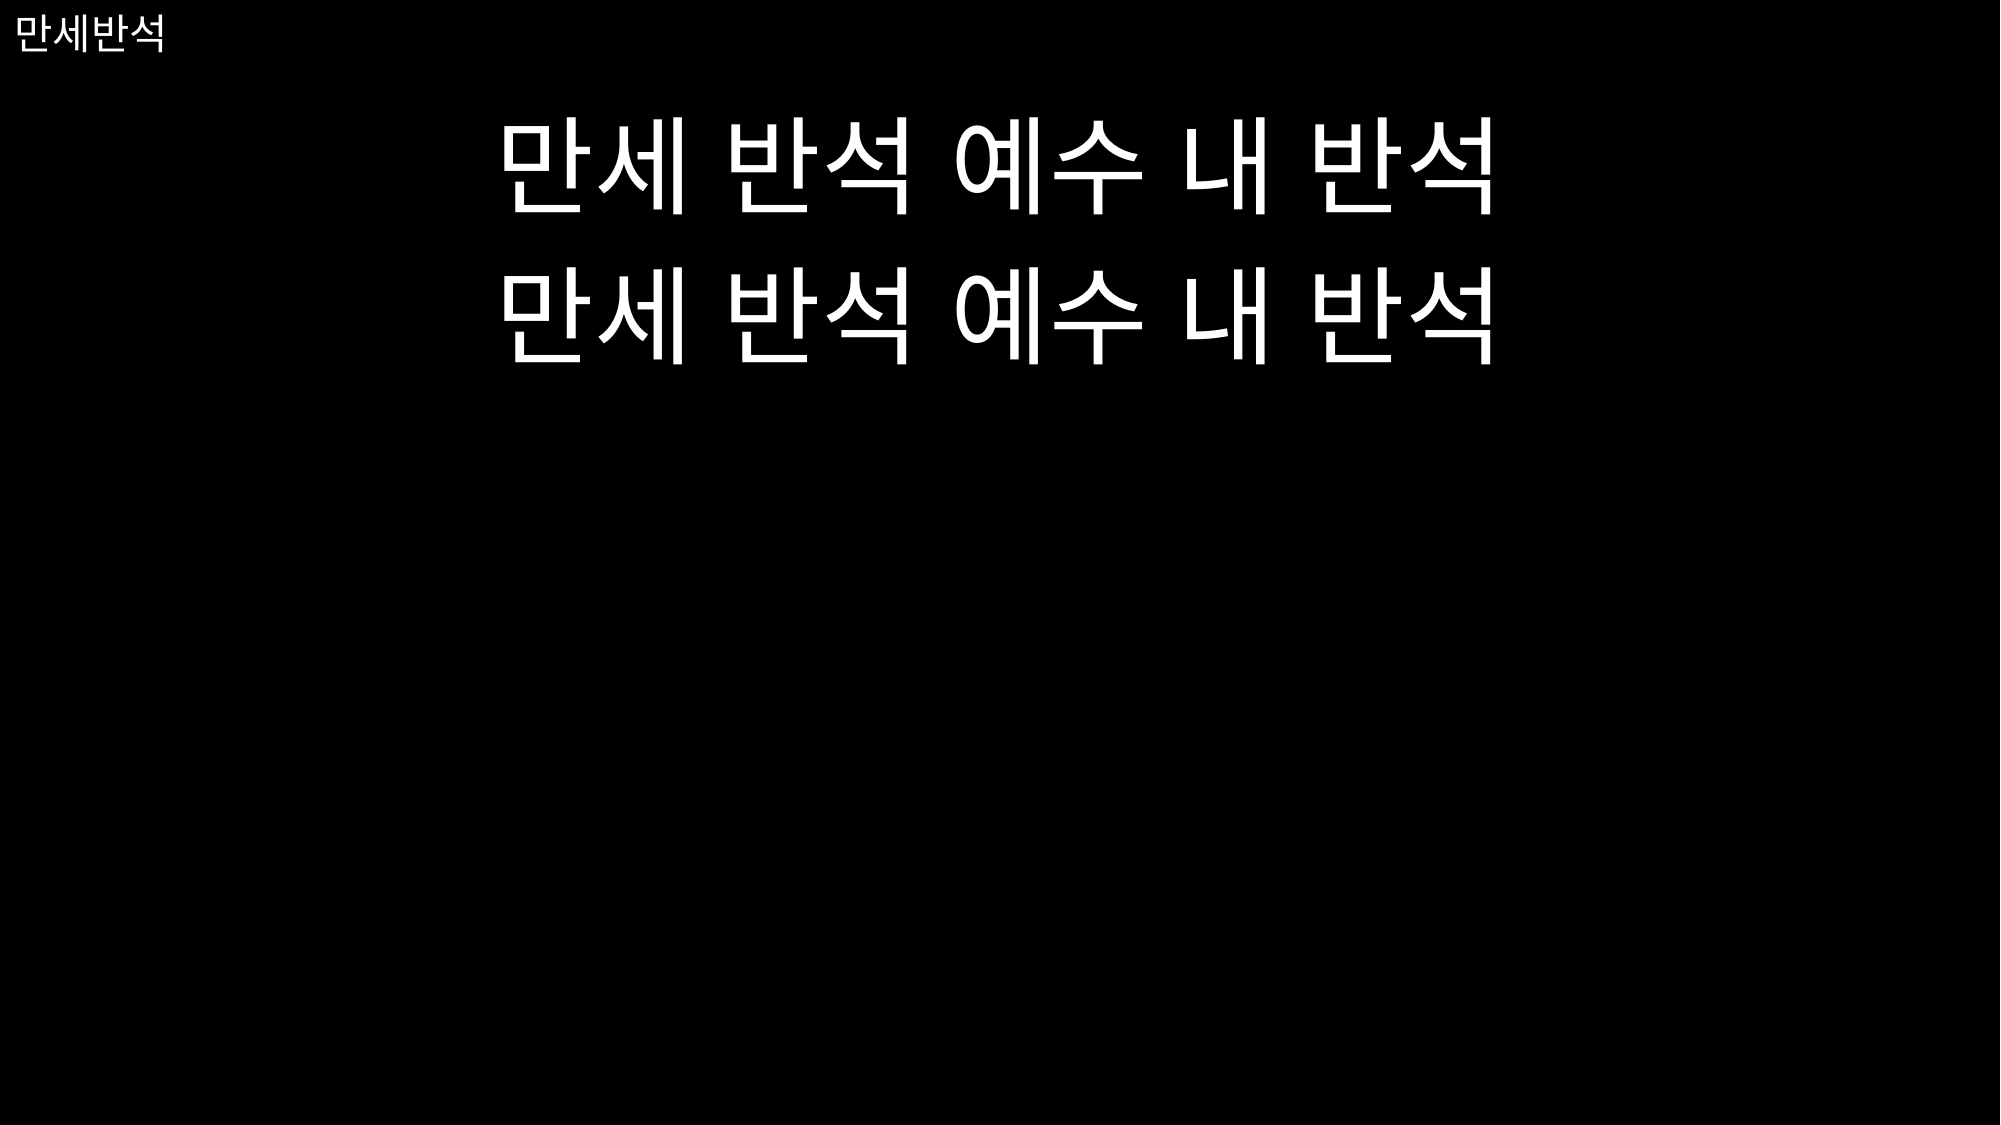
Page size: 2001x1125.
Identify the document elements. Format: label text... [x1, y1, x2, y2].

subtitle 만세 반석 예수 내 반석 만세 반석 예수 내 반석 [0, 0, 2000, 777]
